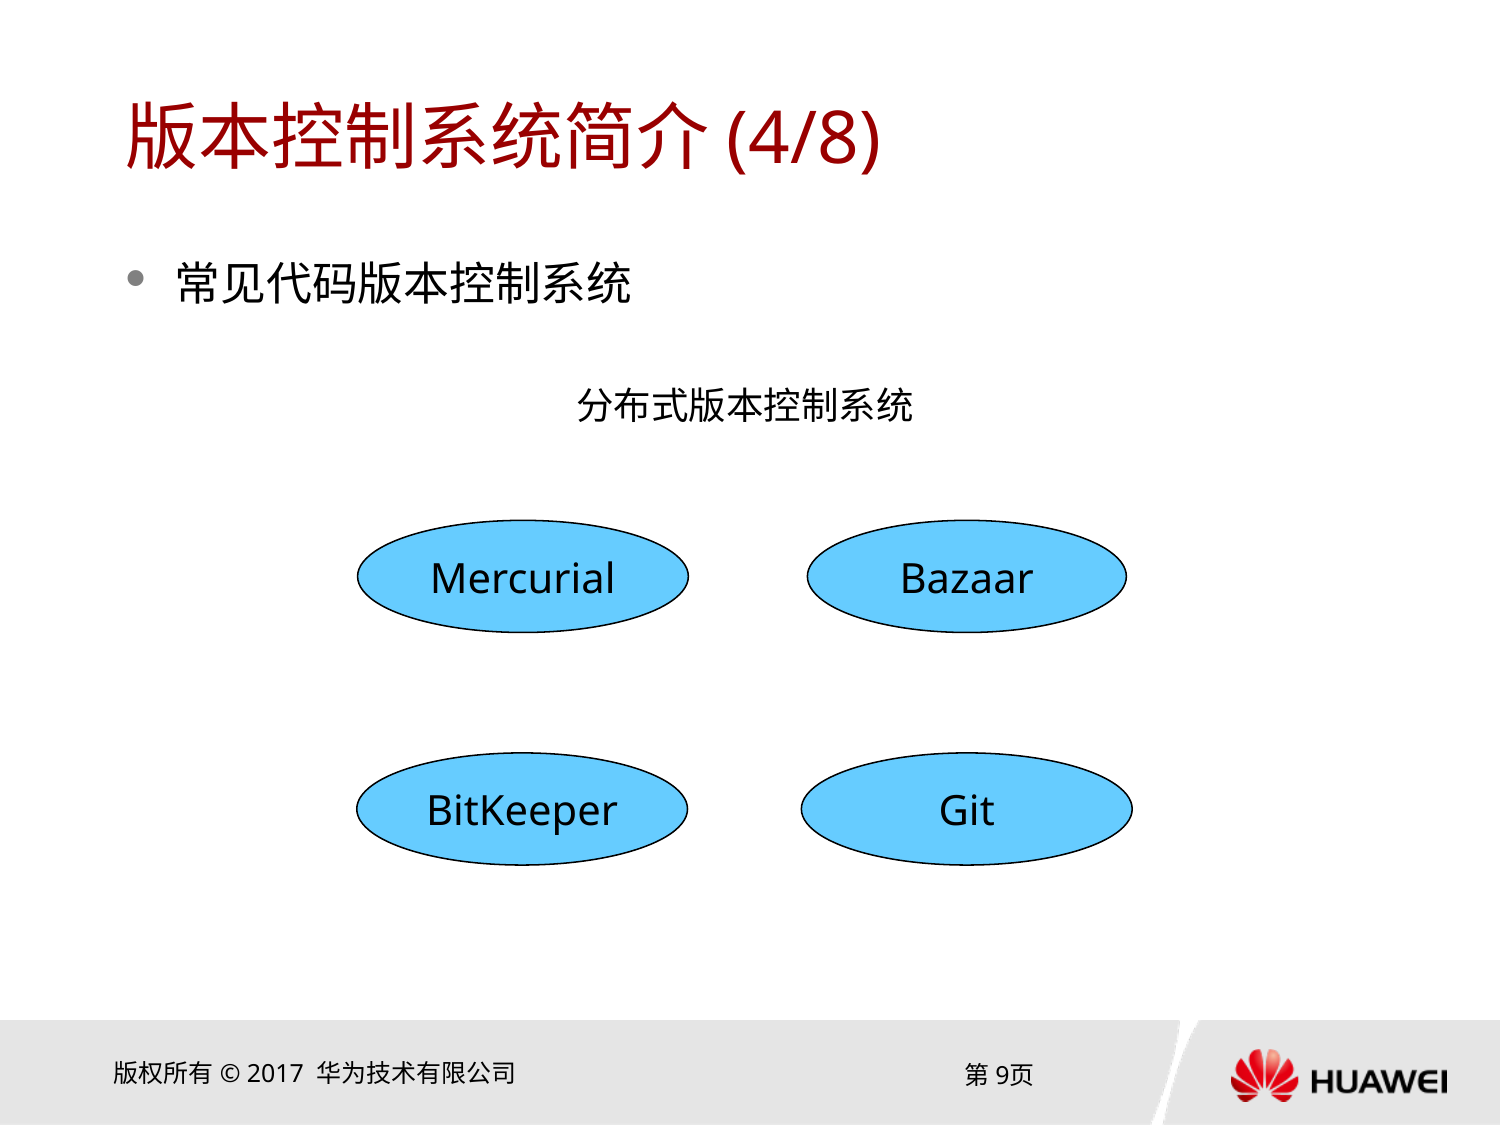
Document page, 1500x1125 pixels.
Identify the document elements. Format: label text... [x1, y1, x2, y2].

text_box Mercurial [357, 520, 689, 633]
text_box Git [801, 752, 1133, 866]
text_box Bazaar [807, 520, 1127, 633]
title 版本控制系统简介(4/8) [111, 63, 1378, 207]
picture [0, 1020, 1500, 1125]
text_box BitKeeper [356, 752, 688, 866]
list 常见代码版本控制系统 [111, 225, 1412, 870]
text_box 分布式版本控制系统 [522, 374, 967, 434]
